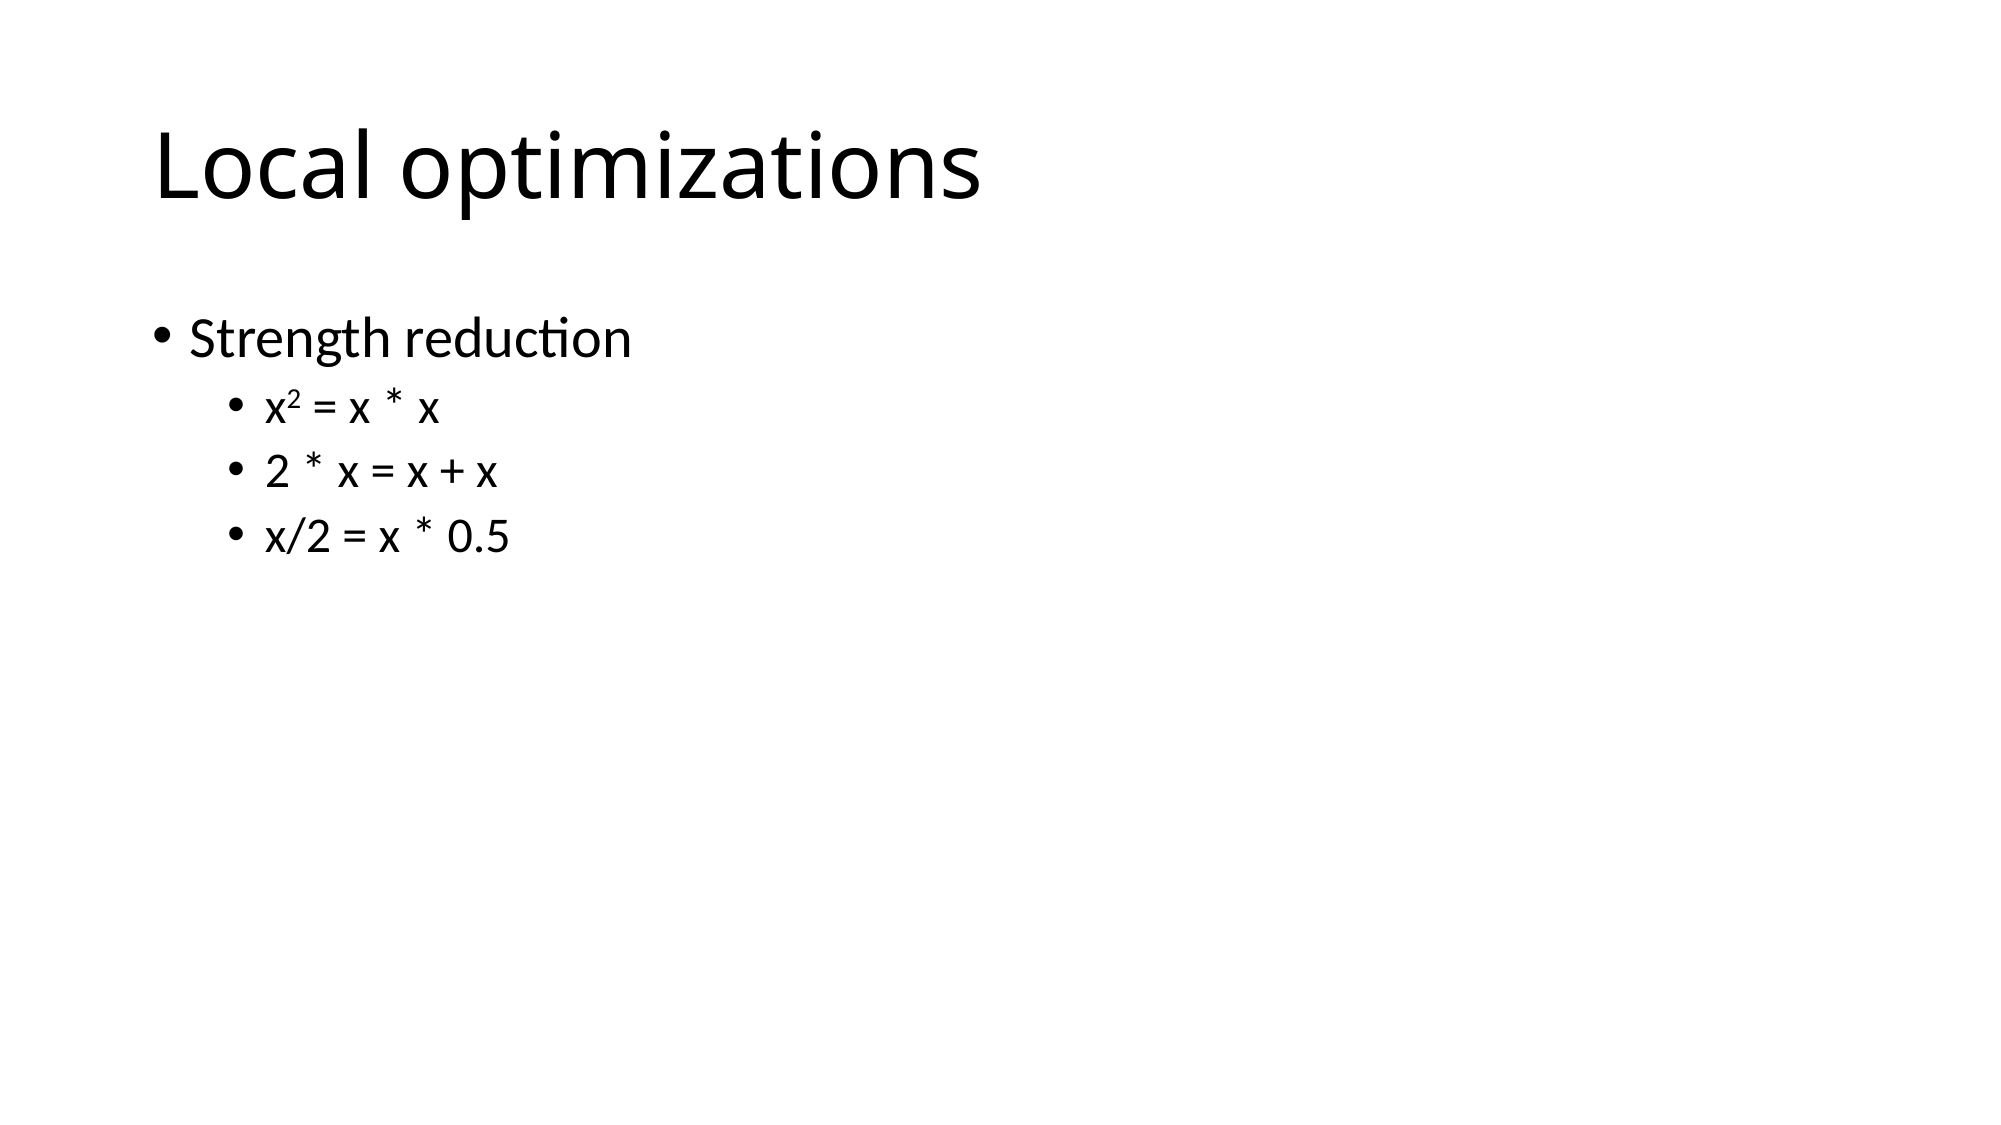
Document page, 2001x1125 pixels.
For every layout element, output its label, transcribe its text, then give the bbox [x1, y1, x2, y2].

list Strength reduction x2 = x * x 2 * x = x + x x/2 = x * 0.5 [137, 299, 1863, 1014]
title Local optimizations [137, 59, 1863, 278]
